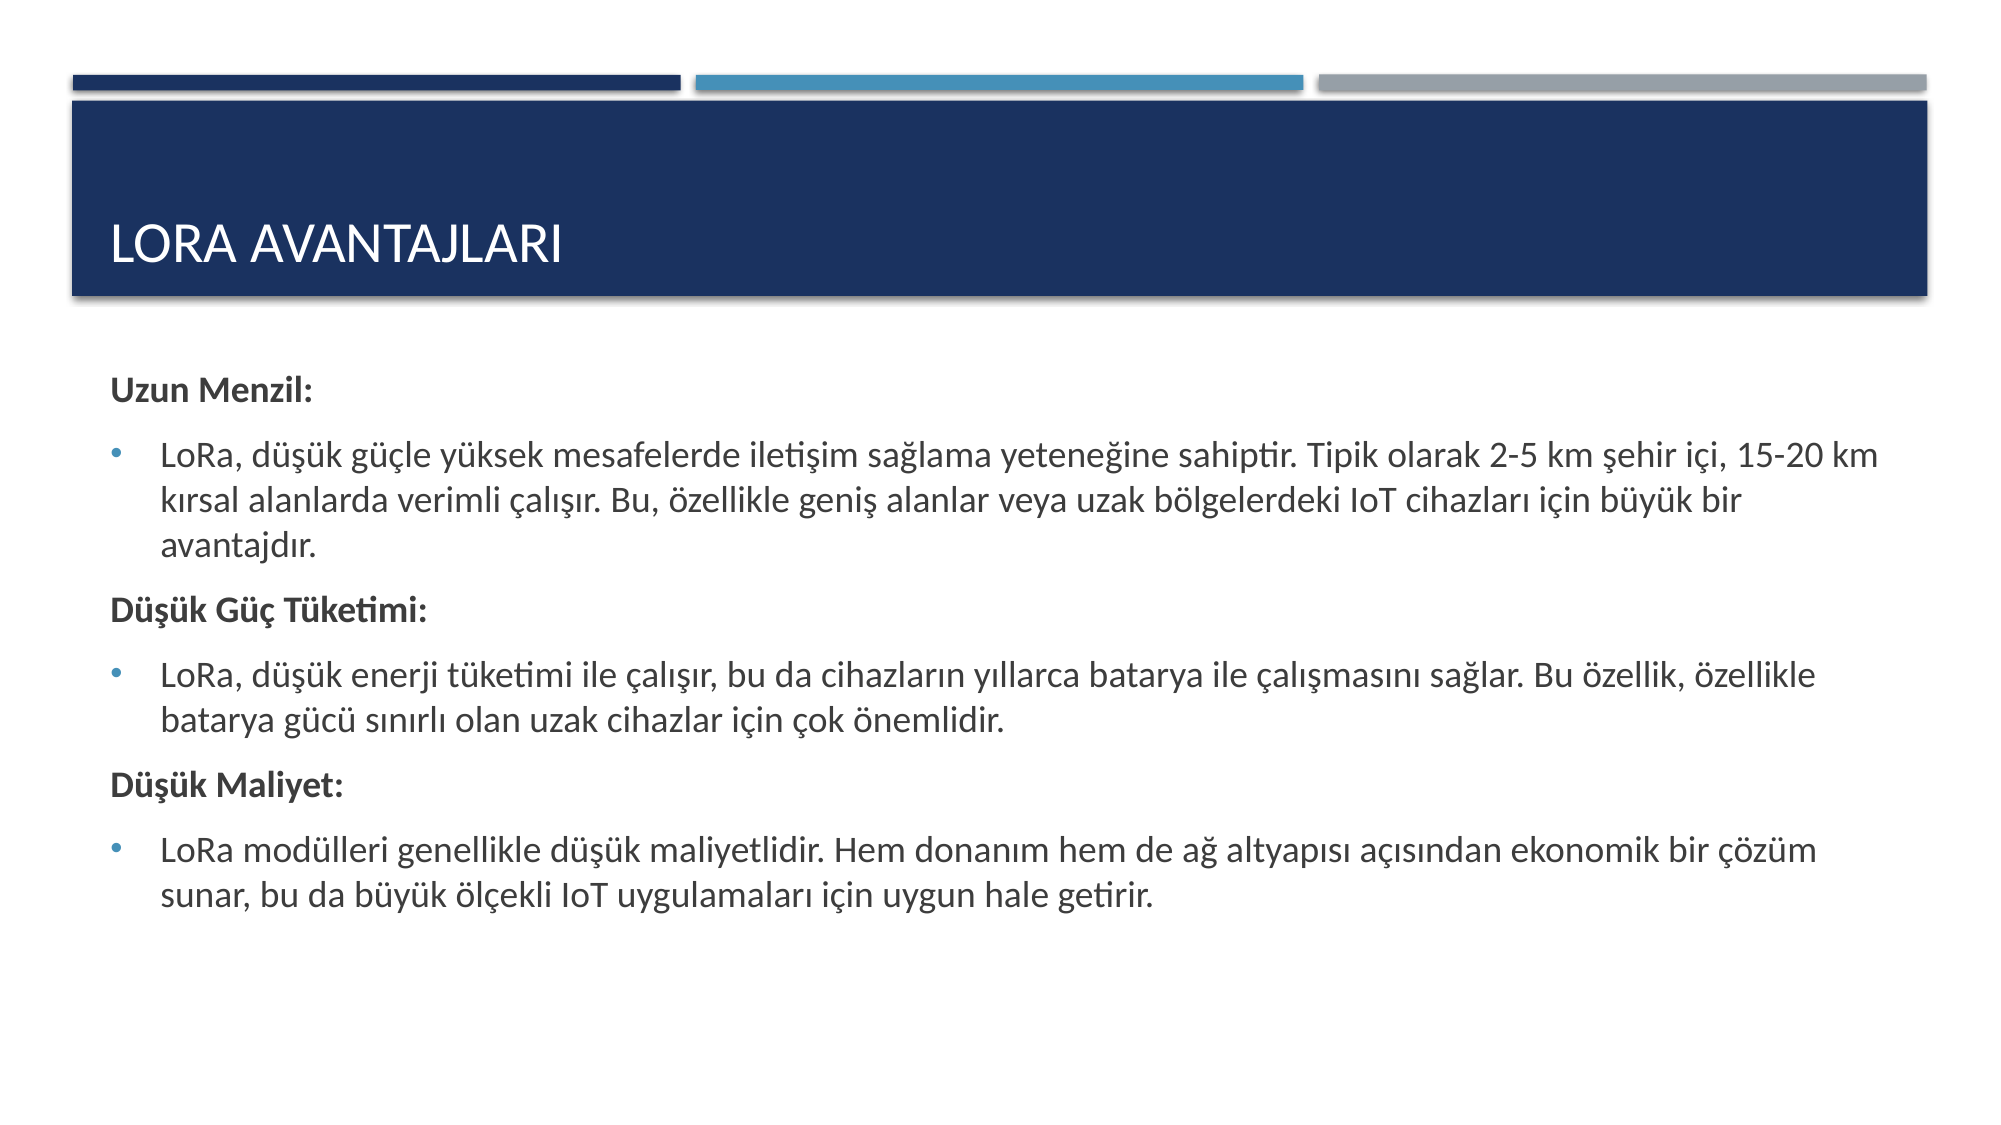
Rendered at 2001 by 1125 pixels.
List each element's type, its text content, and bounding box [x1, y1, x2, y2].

list Uzun Menzil: LoRa, düşük güçle yüksek mesafelerde iletişim sağlama yeteneğine sahiptir. Tipik olarak 2-5 km şehir içi, 15-20 km kırsal alanlarda verimli çalışır. Bu, özellikle geniş alanlar veya uzak bölgelerdeki IoT cihazları için büyük bir avantajdır. Düşük Güç Tüketimi: LoRa, düşük enerji tüketimi ile çalışır, bu da cihazların yıllarca batarya ile çalışmasını sağlar. Bu özellik, özellikle batarya gücü sınırlı olan uzak cihazlar için çok önemlidir. Düşük Maliyet: LoRa modülleri genellikle düşük maliyetlidir. Hem donanım hem de ağ altyapısı açısından ekonomik bir çözüm sunar, bu da büyük ölçekli IoT uygulamaları için uygun hale getirir. [95, 357, 1905, 962]
title LORA AVANTAJLARI [95, 115, 1905, 282]
